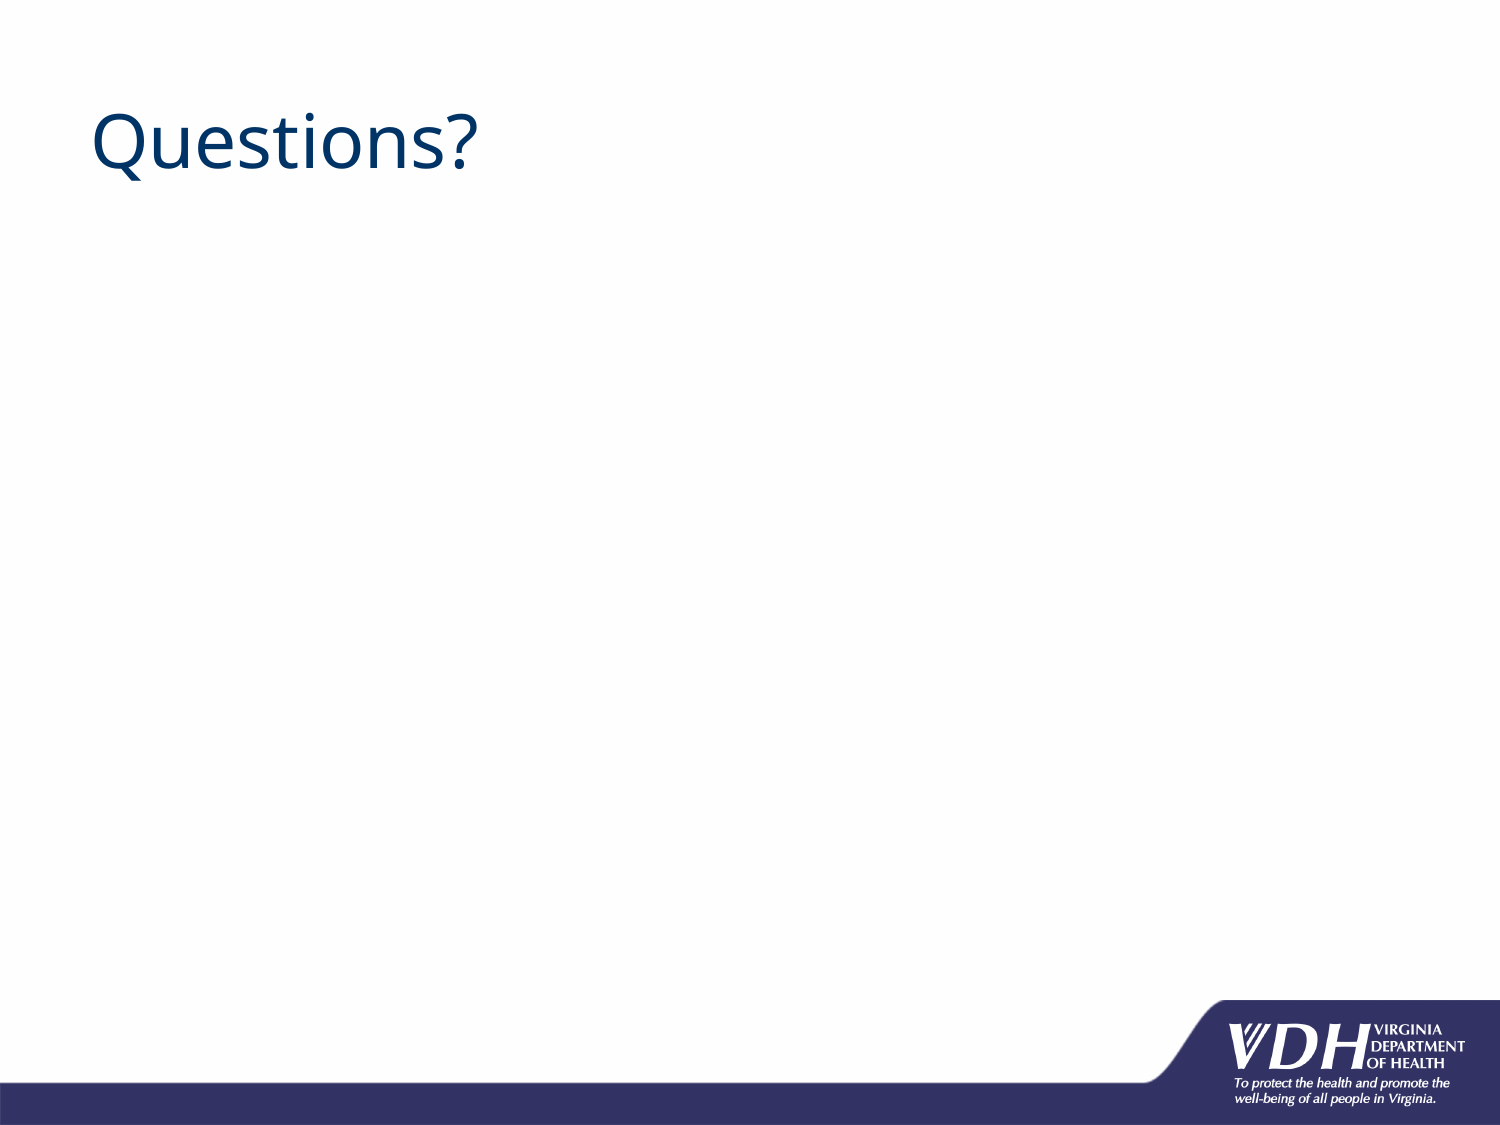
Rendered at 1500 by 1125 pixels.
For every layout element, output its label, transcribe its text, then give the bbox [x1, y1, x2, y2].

title Questions? [75, 45, 1425, 233]
picture [0, 0, 1500, 1125]
